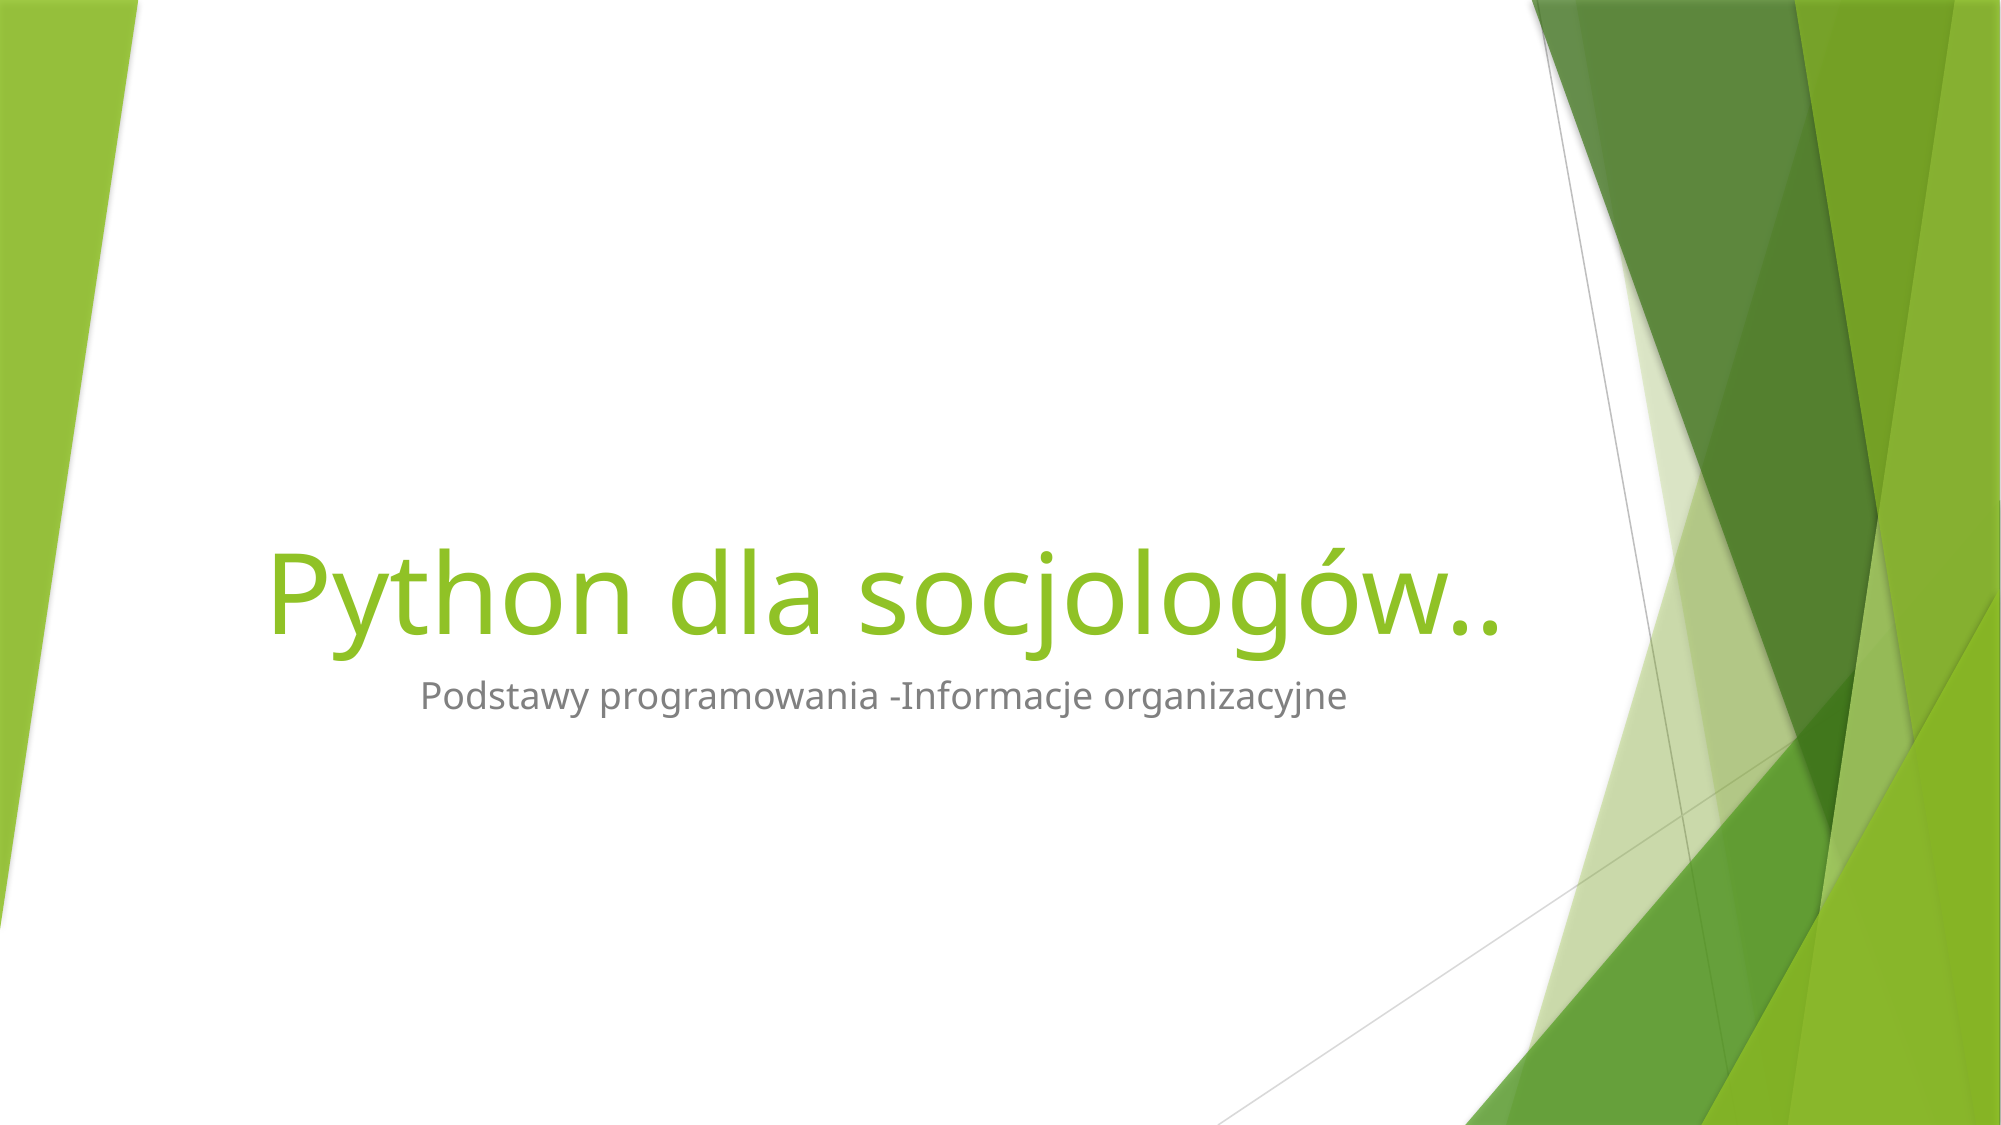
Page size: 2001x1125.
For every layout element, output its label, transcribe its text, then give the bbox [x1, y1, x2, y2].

title Python dla socjologów.. [247, 394, 1522, 664]
subtitle Podstawy programowania -Informacje organizacyjne [247, 664, 1522, 845]
